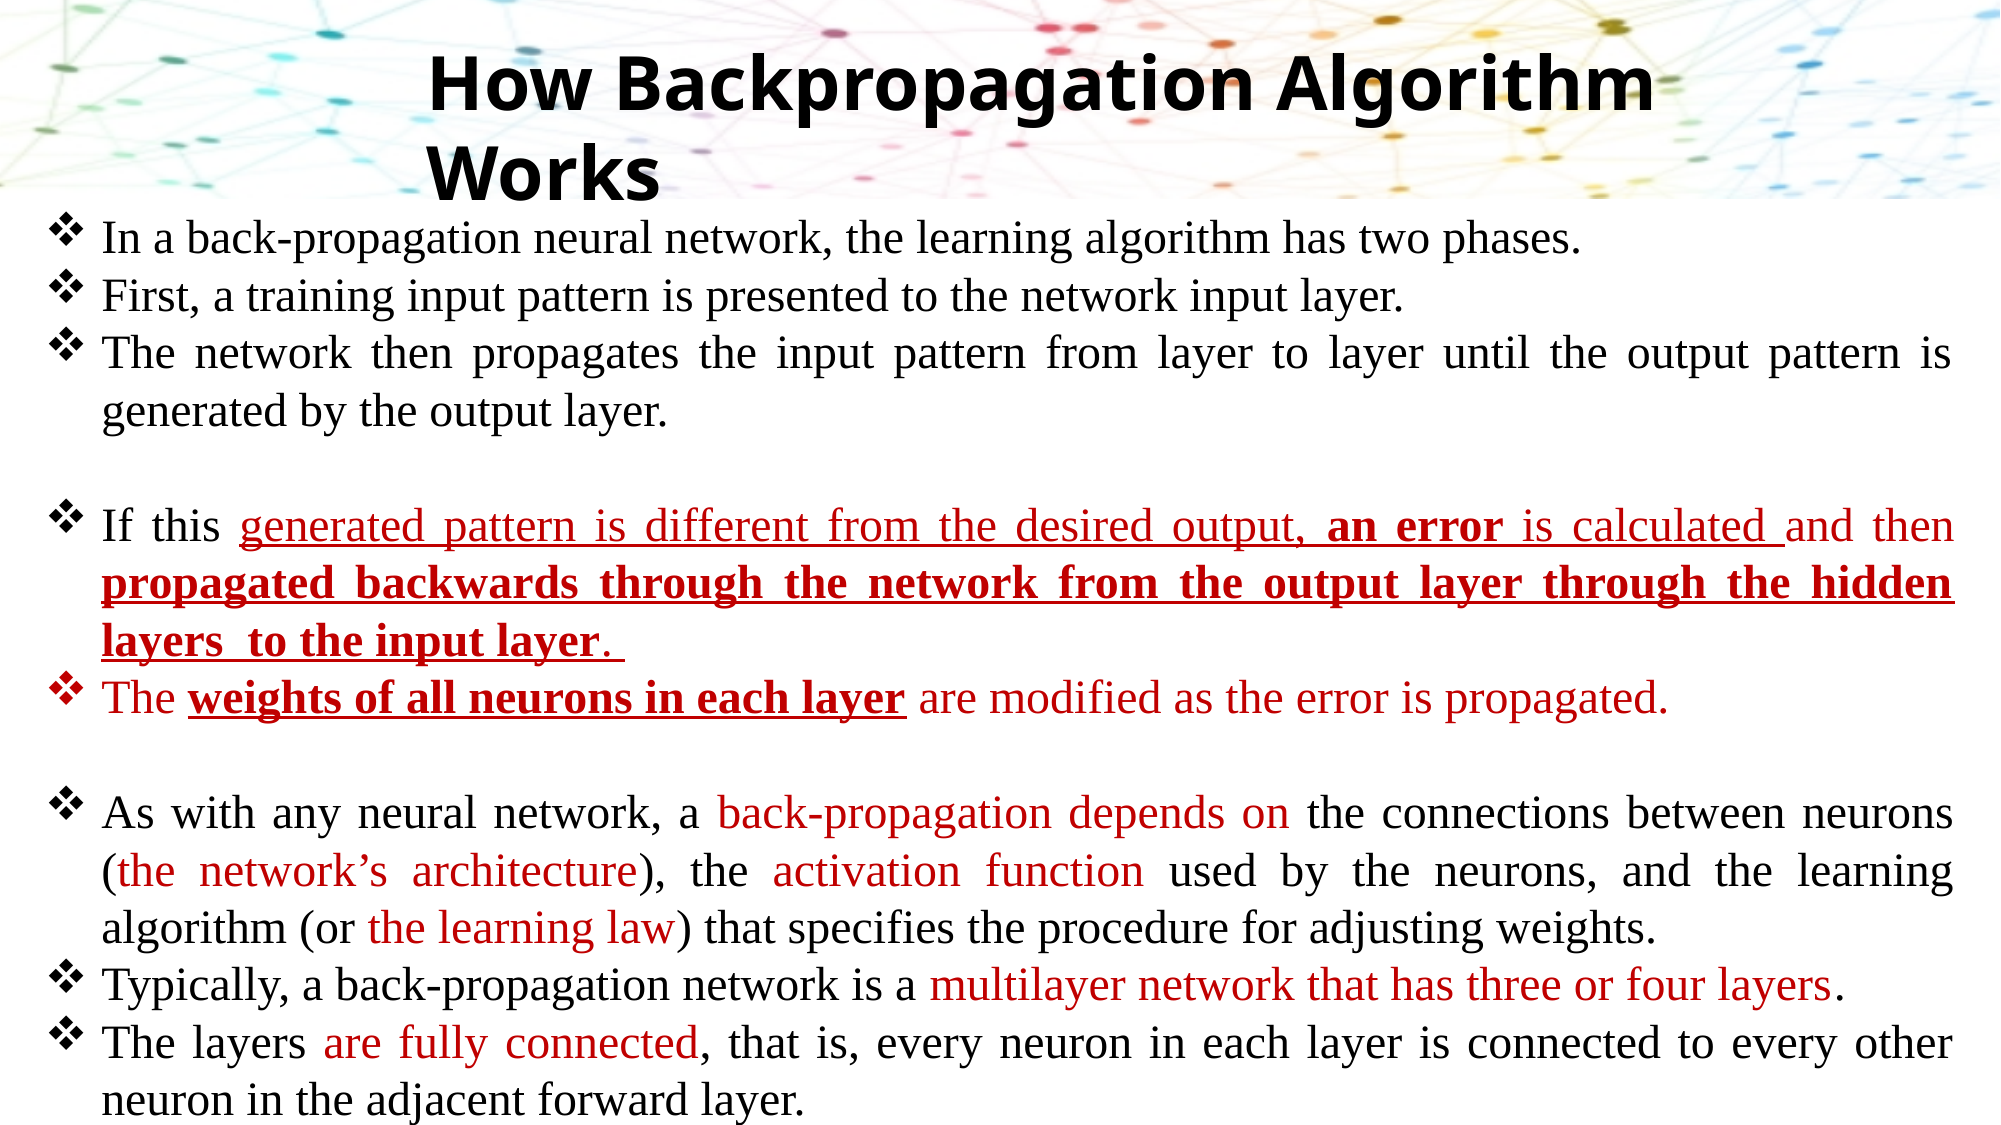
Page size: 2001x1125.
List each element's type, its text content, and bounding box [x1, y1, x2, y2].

picture [0, 0, 2000, 199]
text_box In a back-propagation neural network, the learning algorithm has two phases. First, a training input pattern is presented to the network input layer. The network then propagates the input pattern from layer to layer until the output pattern is generated by the output layer. If this generated pattern is different from the desired output, an error is calculated and then propagated backwards through the network from the output layer through the hidden layers to the input layer. The weights of all neurons in each layer are modified as the error is propagated. As with any neural network, a back-propagation depends on the connections between neurons (the network’s architecture), the activation function used by the neurons, and the learning algorithm (or the learning law) that specifies the procedure for adjusting weights. Typically, a back-propagation network is a multilayer network that has three or four layers. The layers are fully connected, that is, every neuron in each layer is connected to every other neuron in the adjacent forward layer. [30, 199, 1970, 1125]
